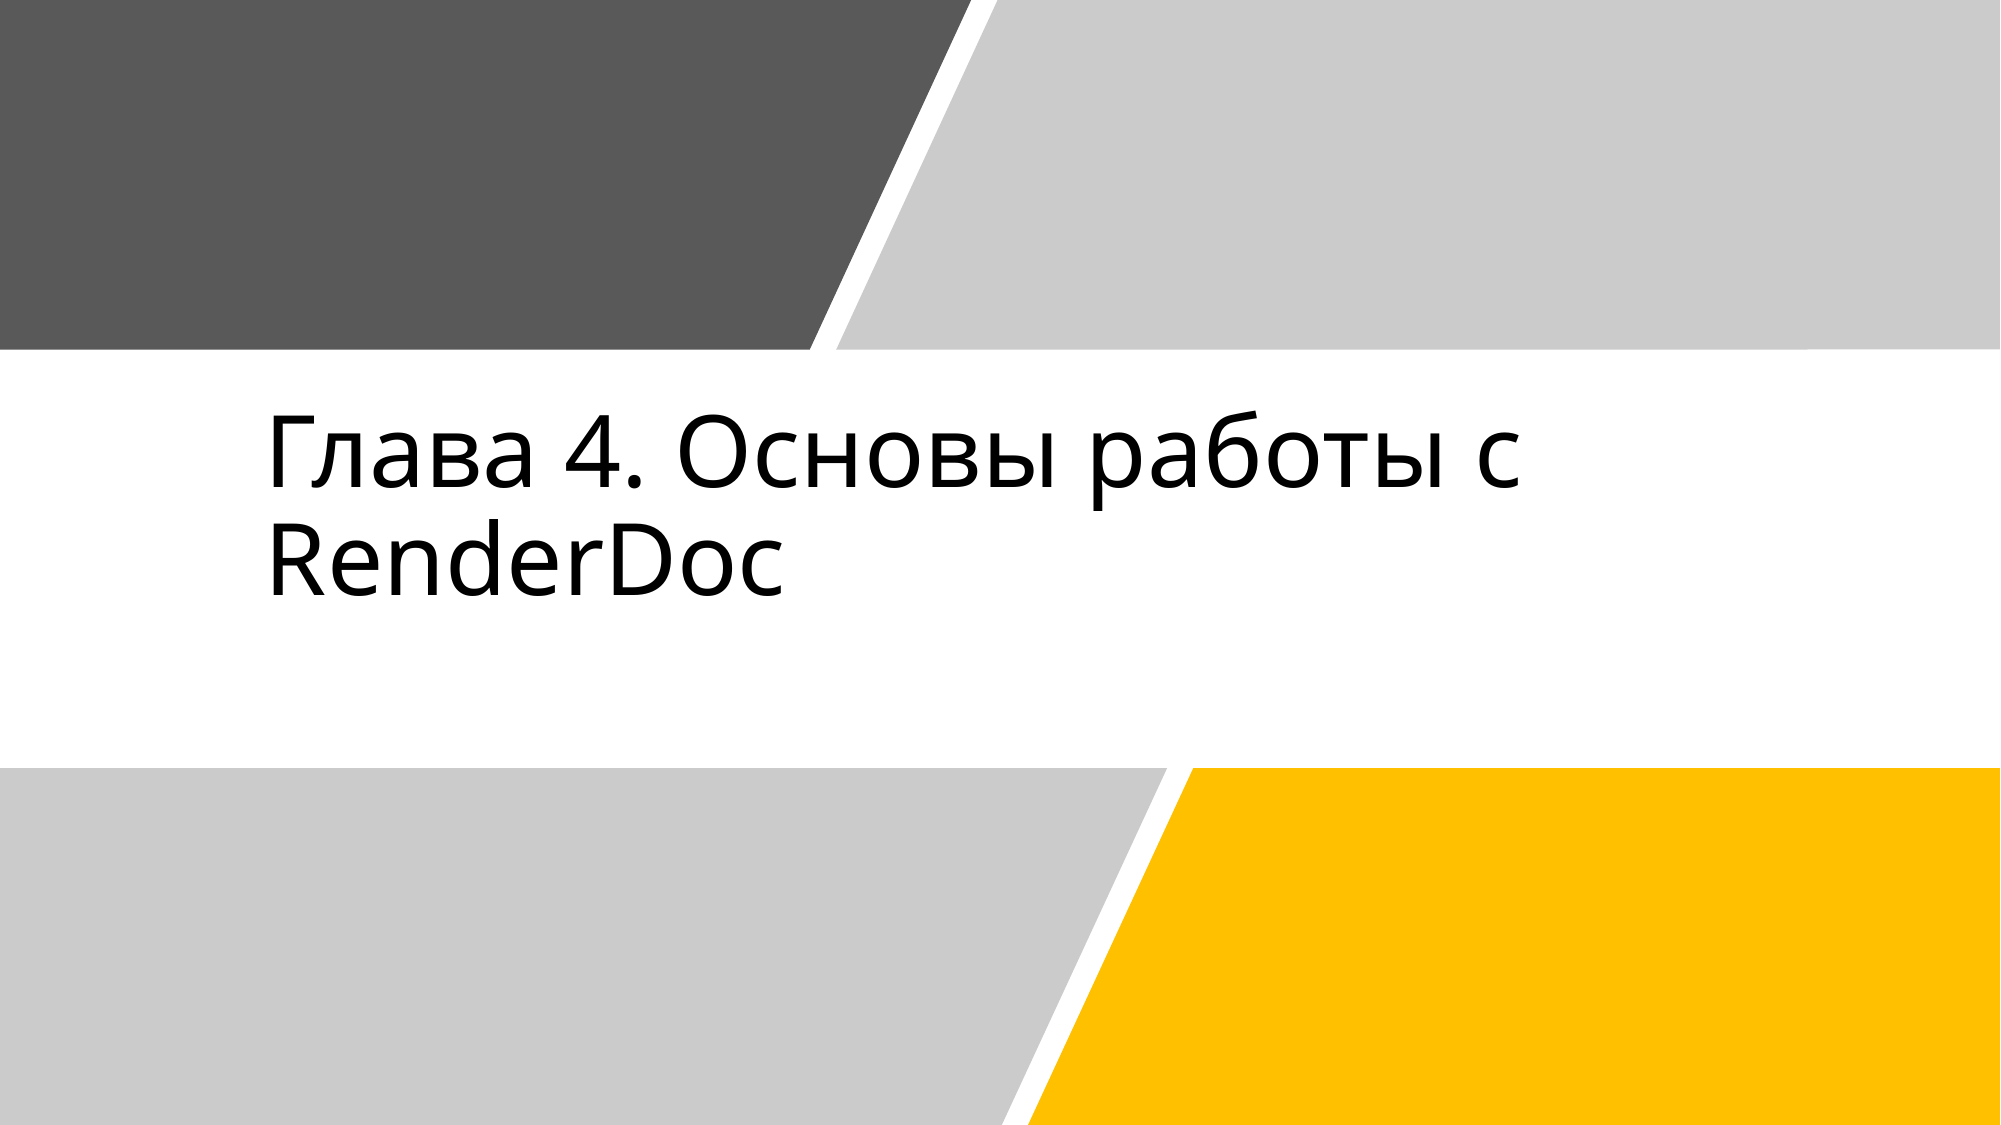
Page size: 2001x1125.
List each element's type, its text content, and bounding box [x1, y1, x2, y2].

text_box [0, 0, 973, 351]
title Глава 4. Основы работы с RenderDoc [249, 368, 1750, 625]
text_box [1007, 767, 1192, 1125]
text_box [834, 0, 2000, 351]
text_box [1026, 767, 2000, 1125]
text_box [0, 767, 1169, 1125]
